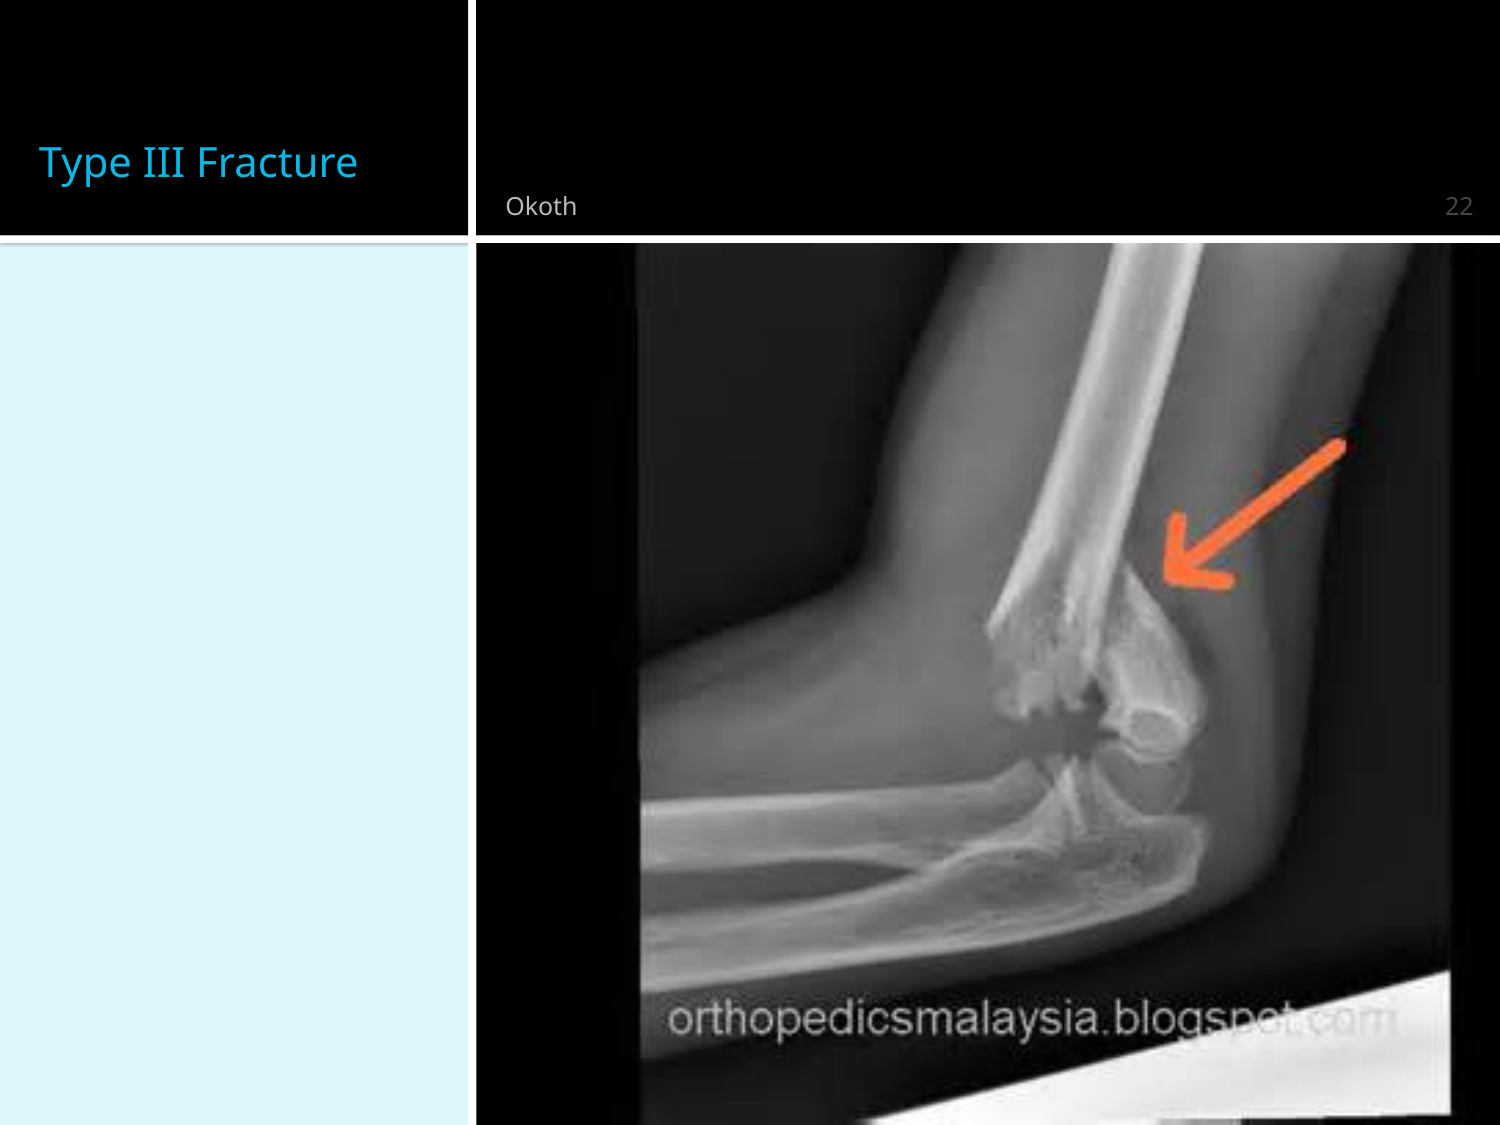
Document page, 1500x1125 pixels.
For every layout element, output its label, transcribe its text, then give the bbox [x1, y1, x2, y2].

picture [476, 243, 1500, 1125]
title Type III Fracture [26, 25, 442, 186]
slide_number 22 [1368, 191, 1489, 225]
footer Okoth [498, 191, 1350, 225]
